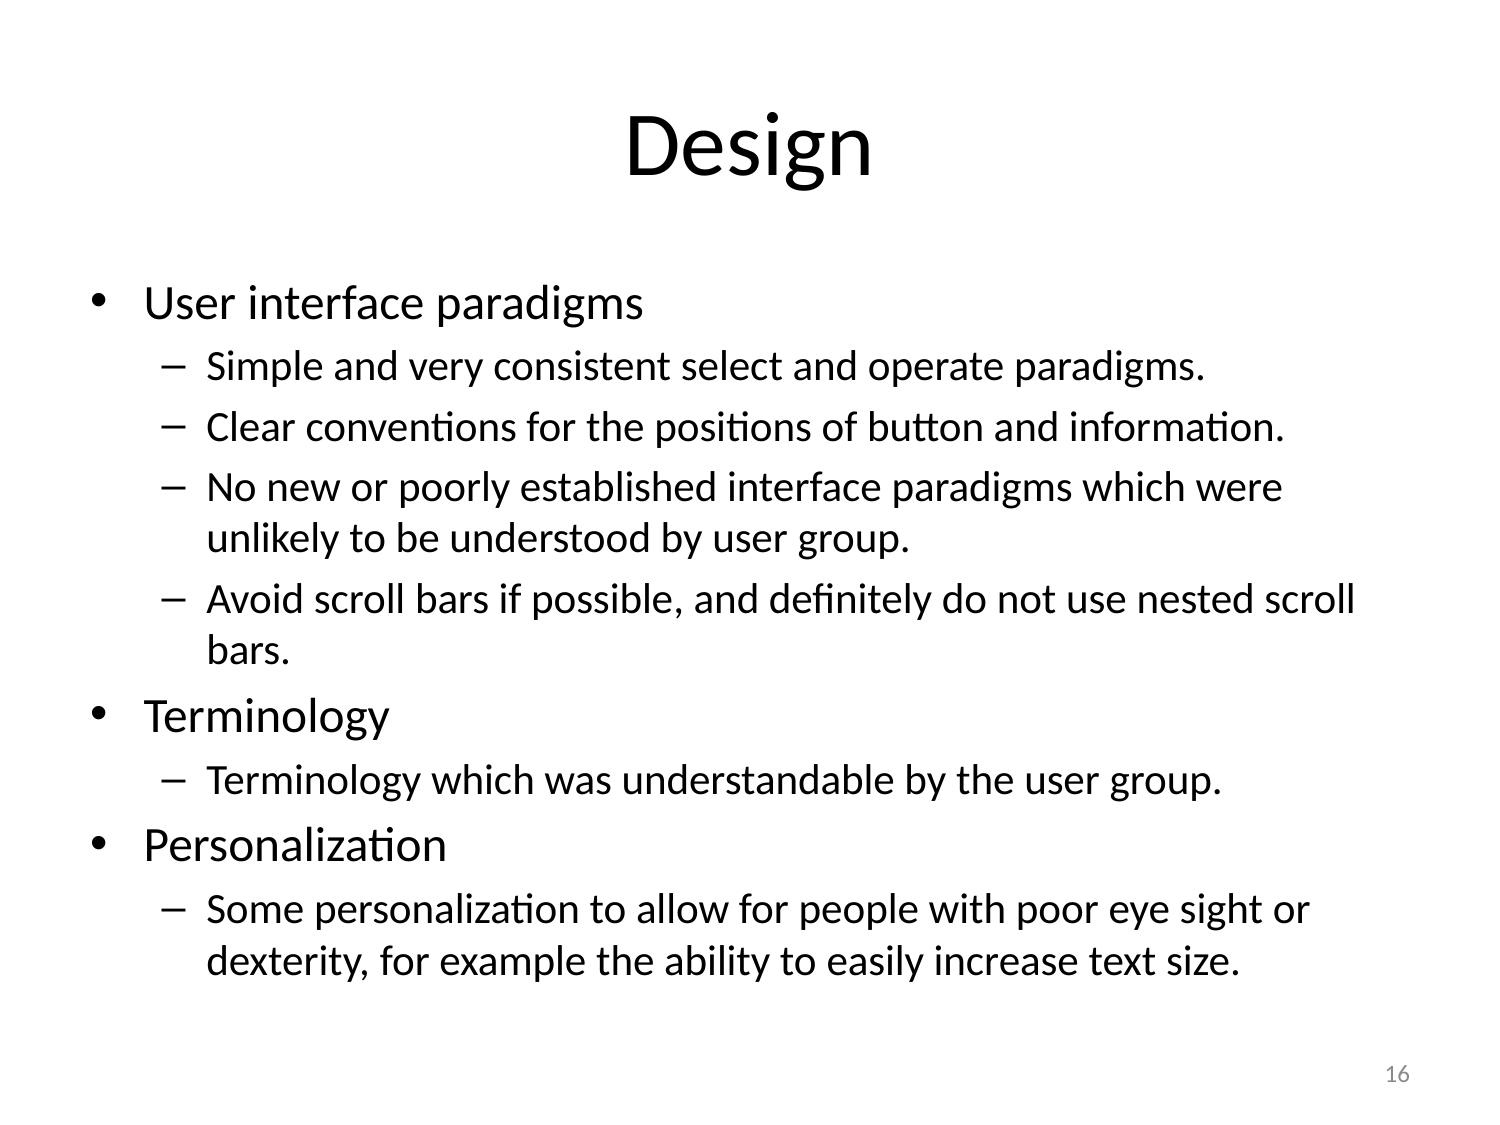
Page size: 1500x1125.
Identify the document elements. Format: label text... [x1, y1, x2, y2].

list User interface paradigms Simple and very consistent select and operate paradigms. Clear conventions for the positions of button and information. No new or poorly established interface paradigms which were unlikely to be understood by user group. Avoid scroll bars if possible, and definitely do not use nested scroll bars. Terminology Terminology which was understandable by the user group. Personalization Some personalization to allow for people with poor eye sight or dexterity, for example the ability to easily increase text size. [75, 262, 1425, 1005]
slide_number 16 [1074, 1042, 1425, 1103]
title Design [75, 45, 1425, 233]
